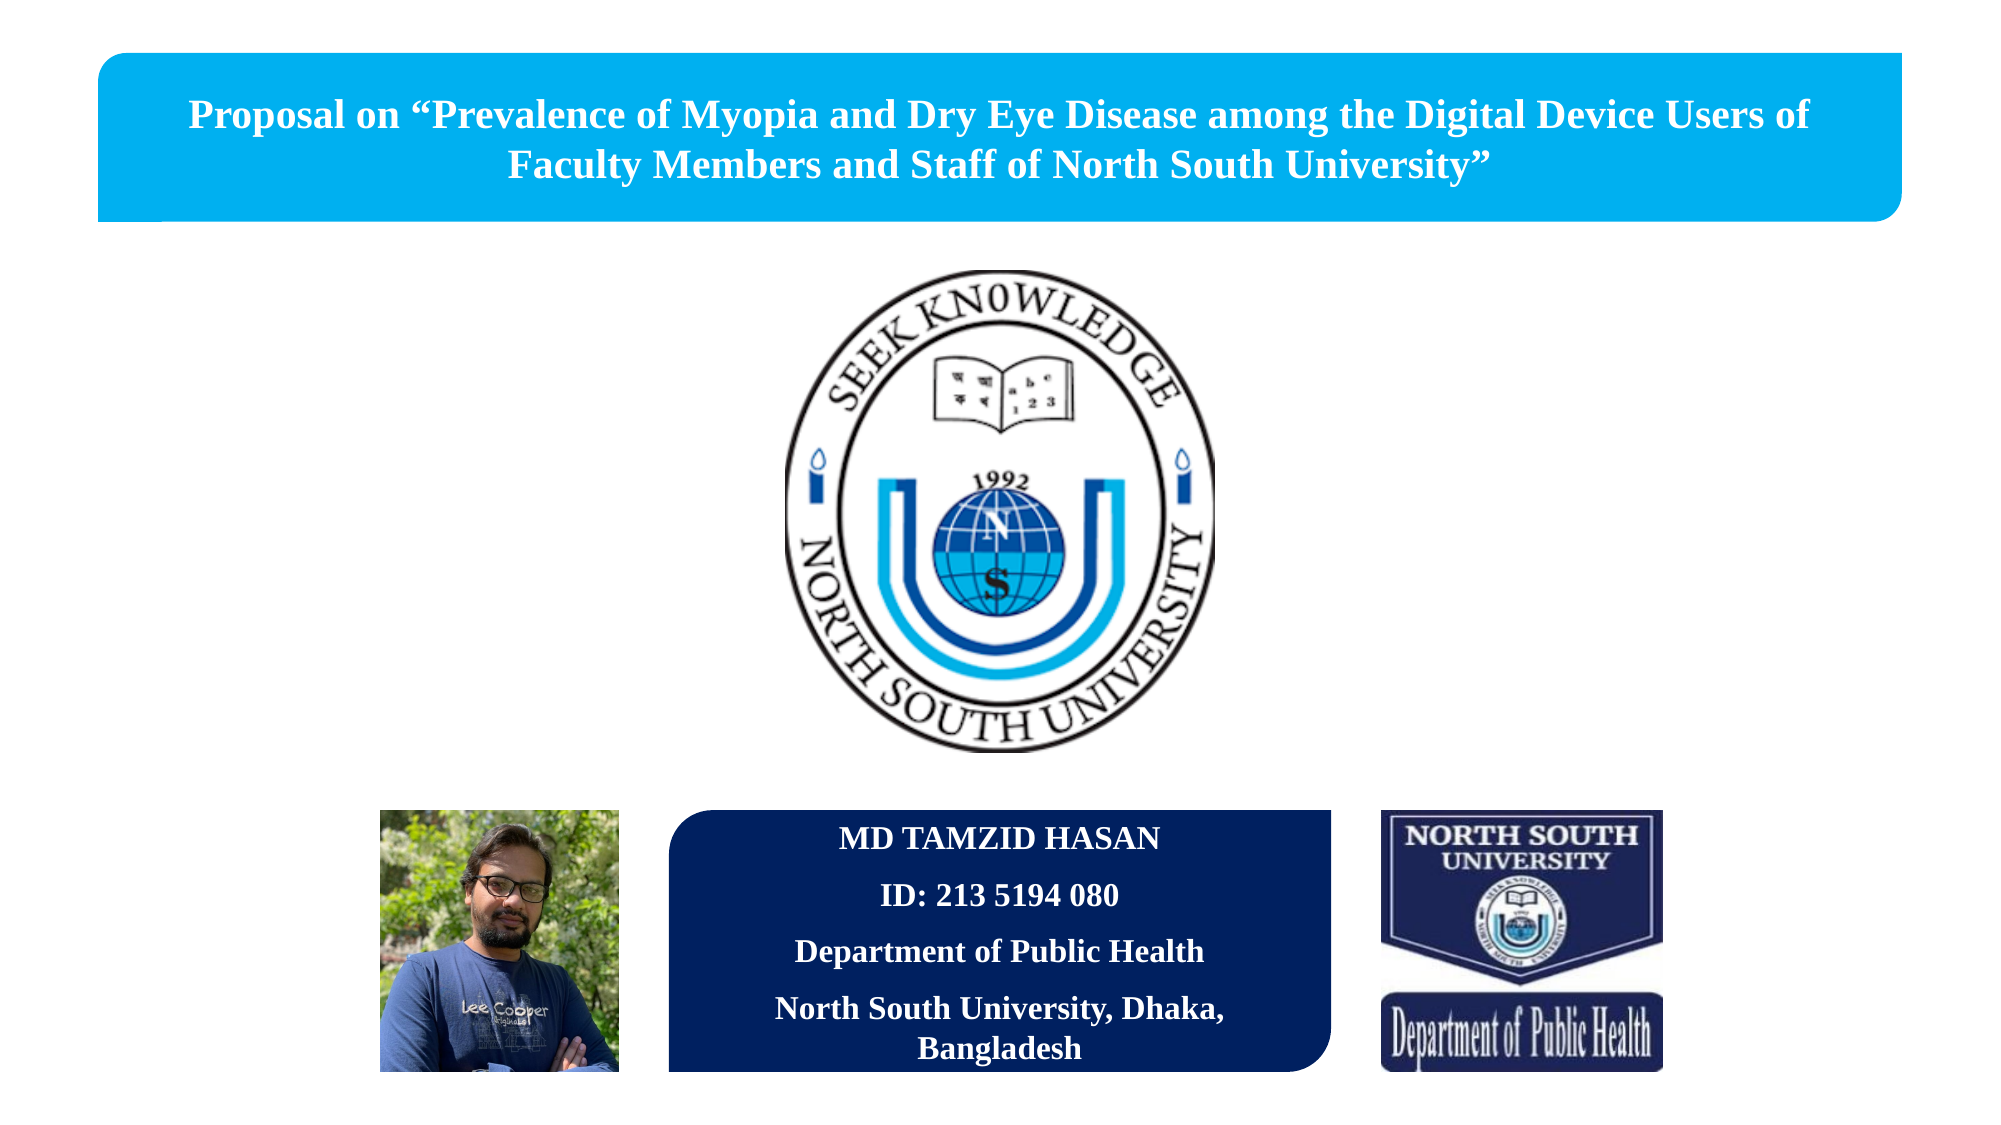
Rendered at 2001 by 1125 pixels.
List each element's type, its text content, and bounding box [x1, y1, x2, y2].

text_box Proposal on “Prevalence of Myopia and Dry Eye Disease among the Digital Device Users of Faculty Members and Staff of North South University” [98, 52, 1902, 222]
picture [380, 810, 619, 1072]
picture [785, 270, 1215, 753]
picture [1380, 809, 1663, 1072]
text_box MD TAMZID HASAN ID: 213 5194 080 Department of Public Health North South University, Dhaka, Bangladesh [668, 810, 1332, 1072]
